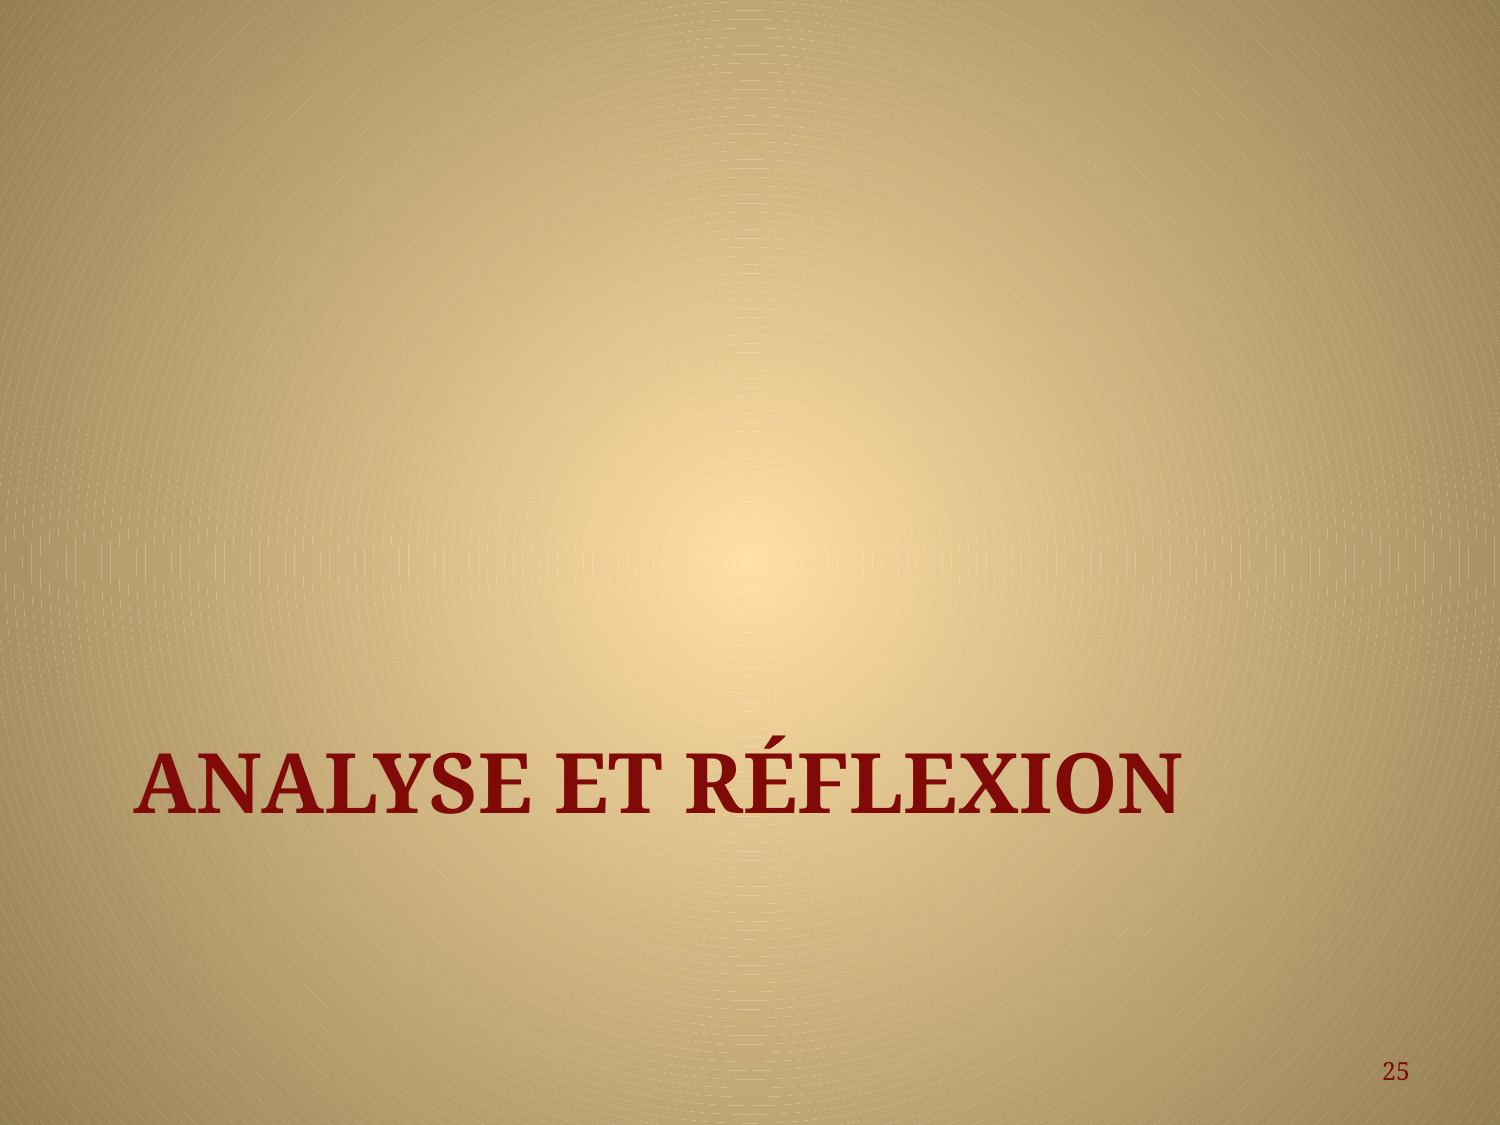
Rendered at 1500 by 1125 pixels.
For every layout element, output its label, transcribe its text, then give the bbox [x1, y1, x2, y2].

title Analyse et réflexion [118, 722, 1394, 947]
slide_number 25 [1074, 1042, 1425, 1103]
